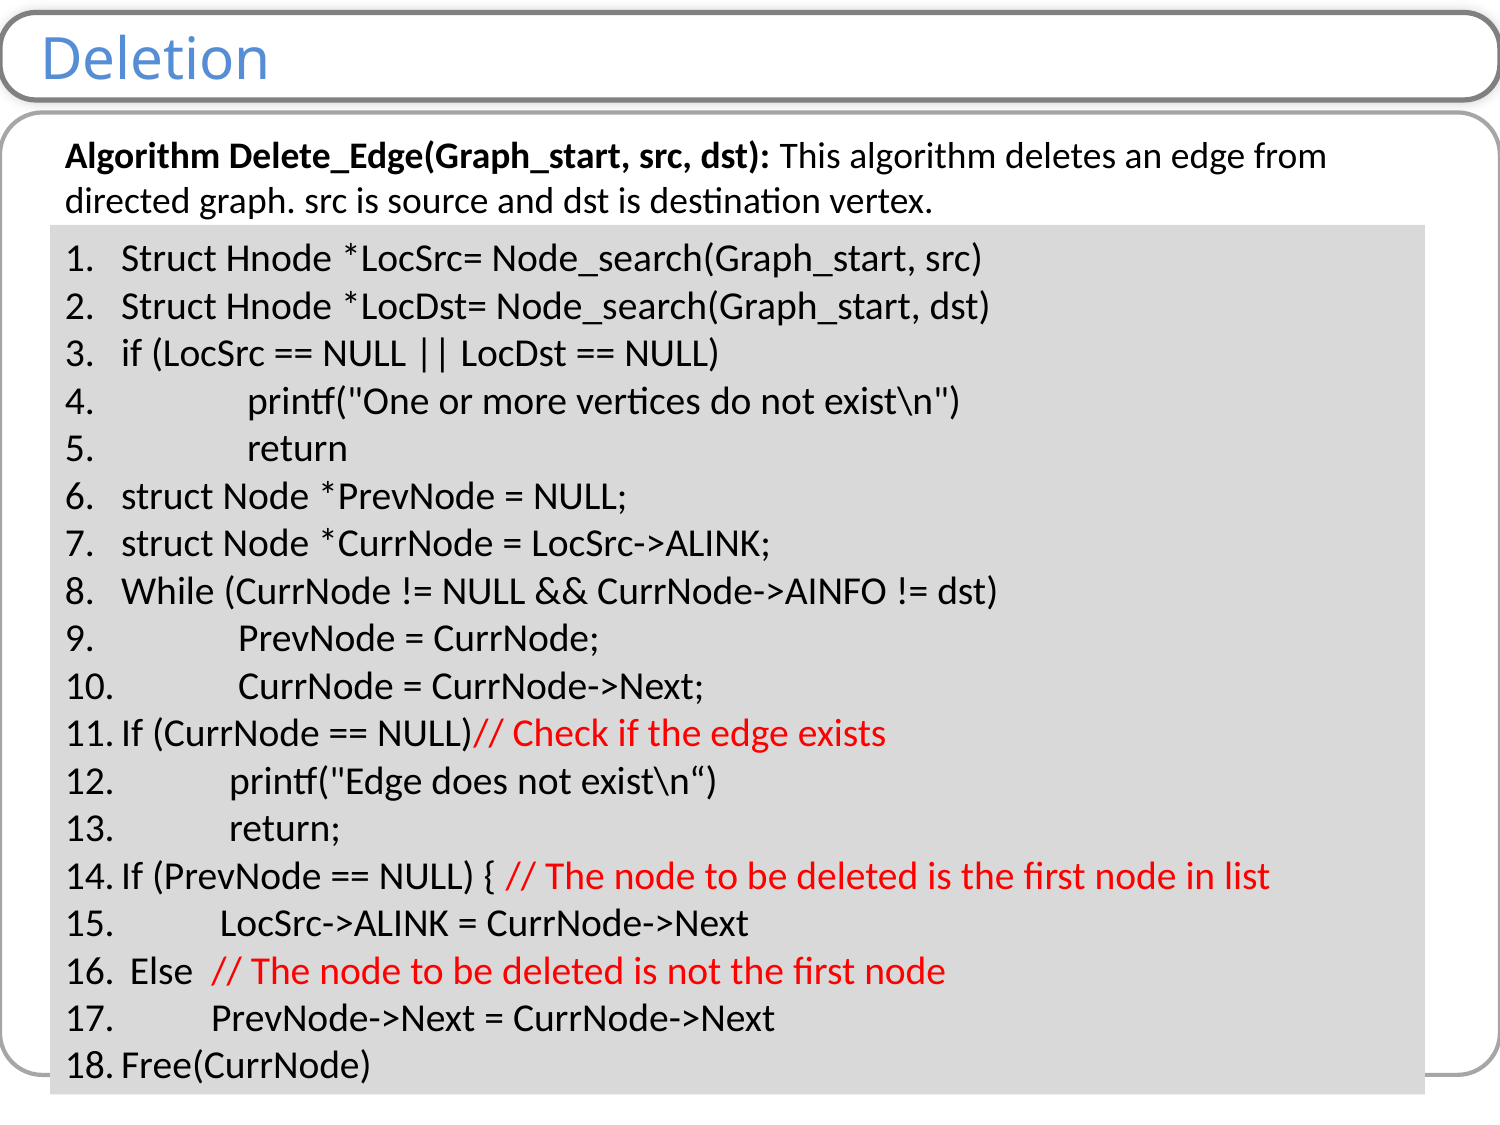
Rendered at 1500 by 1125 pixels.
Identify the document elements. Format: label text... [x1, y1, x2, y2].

text_box Deletion [0, 10, 1500, 103]
text_box Struct Hnode *LocSrc= Node_search(Graph_start, src) Struct Hnode *LocDst= Node_search(Graph_start, dst) if (LocSrc == NULL || LocDst == NULL) printf("One or more vertices do not exist\n") return struct Node *PrevNode = NULL; struct Node *CurrNode = LocSrc->ALINK; While (CurrNode != NULL && CurrNode->AINFO != dst) PrevNode = CurrNode; CurrNode = CurrNode->Next; If (CurrNode == NULL)// Check if the edge exists printf("Edge does not exist\n“) return; If (PrevNode == NULL) { // The node to be deleted is the first node in list LocSrc->ALINK = CurrNode->Next Else // The node to be deleted is not the first node PrevNode->Next = CurrNode->Next Free(CurrNode) [50, 224, 1425, 1095]
text_box Algorithm Delete_Edge(Graph_start, src, dst): This algorithm deletes an edge from directed graph. src is source and dst is destination vertex. [50, 123, 1450, 274]
text_box [0, 111, 1500, 1078]
